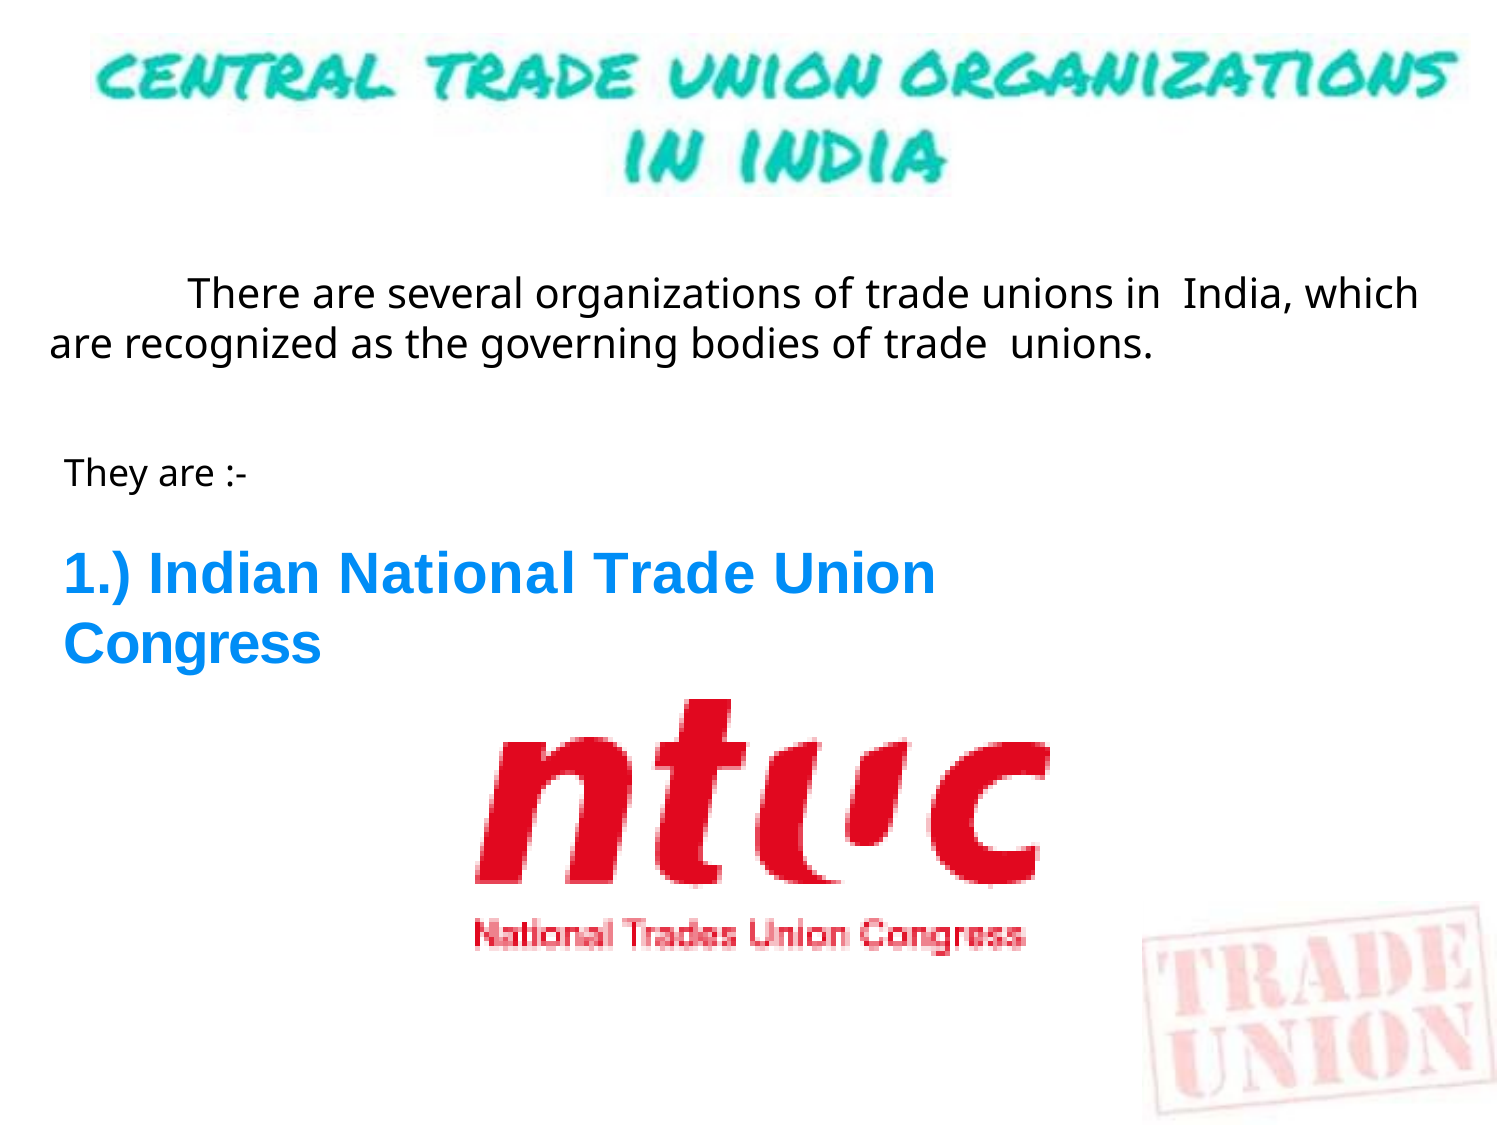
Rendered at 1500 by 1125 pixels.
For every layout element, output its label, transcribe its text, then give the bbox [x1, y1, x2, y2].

picture [89, 33, 1471, 197]
text_box They are :- [61, 447, 285, 495]
title There are several organizations of trade unions in India, which are recognized as the governing bodies of trade unions. [47, 264, 1436, 455]
picture [328, 633, 1497, 1125]
text_box 1.) Indian National Trade Union Congress [61, 533, 1188, 676]
